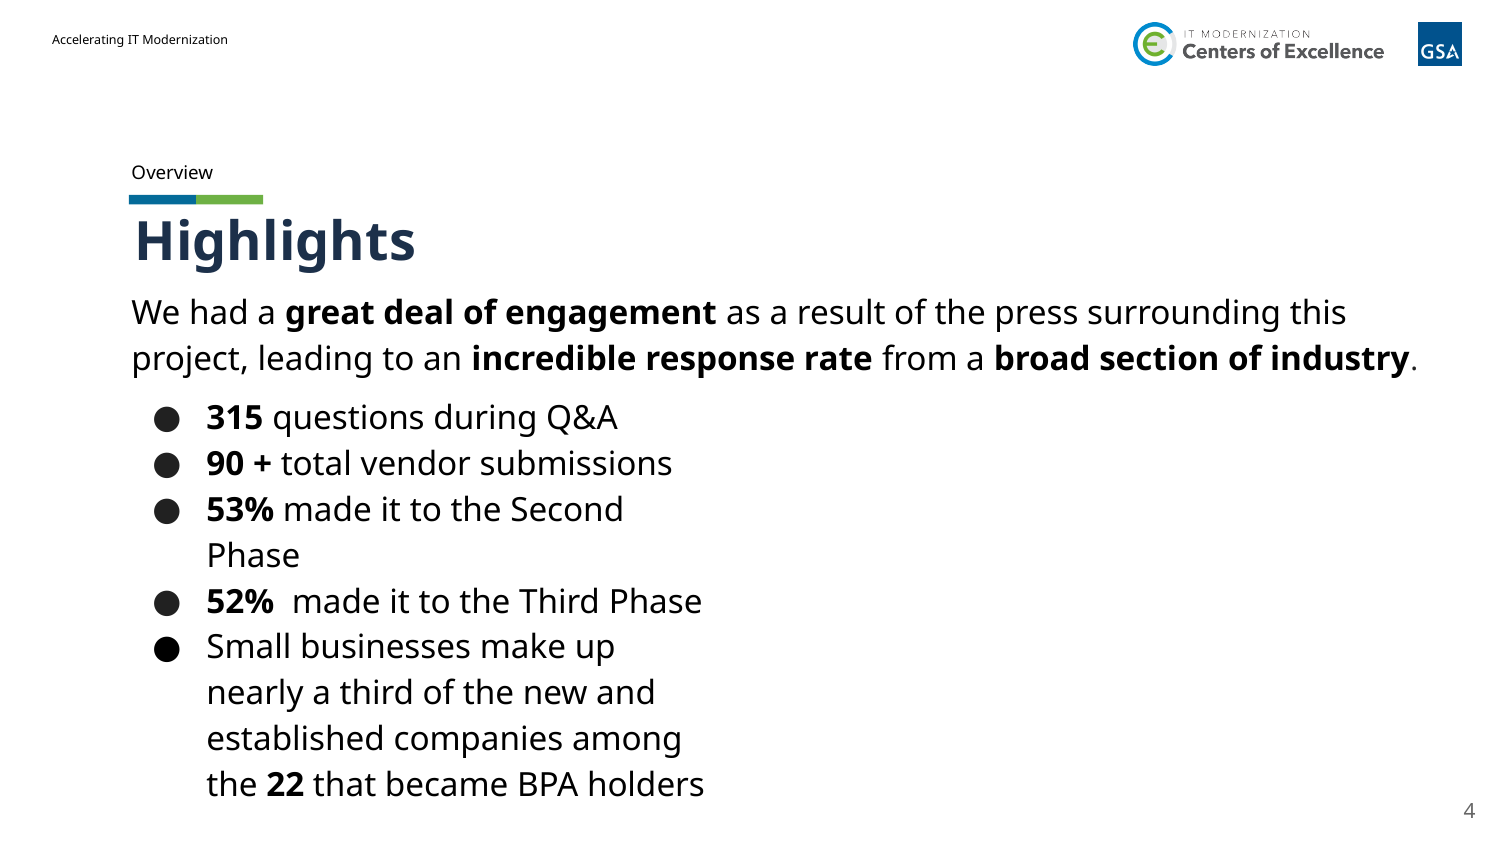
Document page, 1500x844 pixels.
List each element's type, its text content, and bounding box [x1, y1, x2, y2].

text_box Accelerating IT Modernization [37, 12, 265, 66]
slide_number ‹#› [1400, 779, 1491, 844]
text_box 315 questions during Q&A 90 + total vendor submissions 53% made it to the Second Phase 52% made it to the Third Phase Small businesses make up nearly a third of the new and established companies among the 22 that became BPA holders [116, 393, 723, 797]
text_box [0, 0, 1500, 80]
picture [1417, 21, 1462, 66]
text_box Highlights [119, 191, 853, 270]
text_box Overview [116, 160, 345, 184]
picture [1132, 47, 1147, 66]
text_box We had a great deal of engagement as a result of the press surrounding this project, leading to an incredible response rate from a broad section of industry. [116, 270, 1452, 393]
picture [1138, 21, 1384, 66]
picture [1132, 21, 1152, 41]
